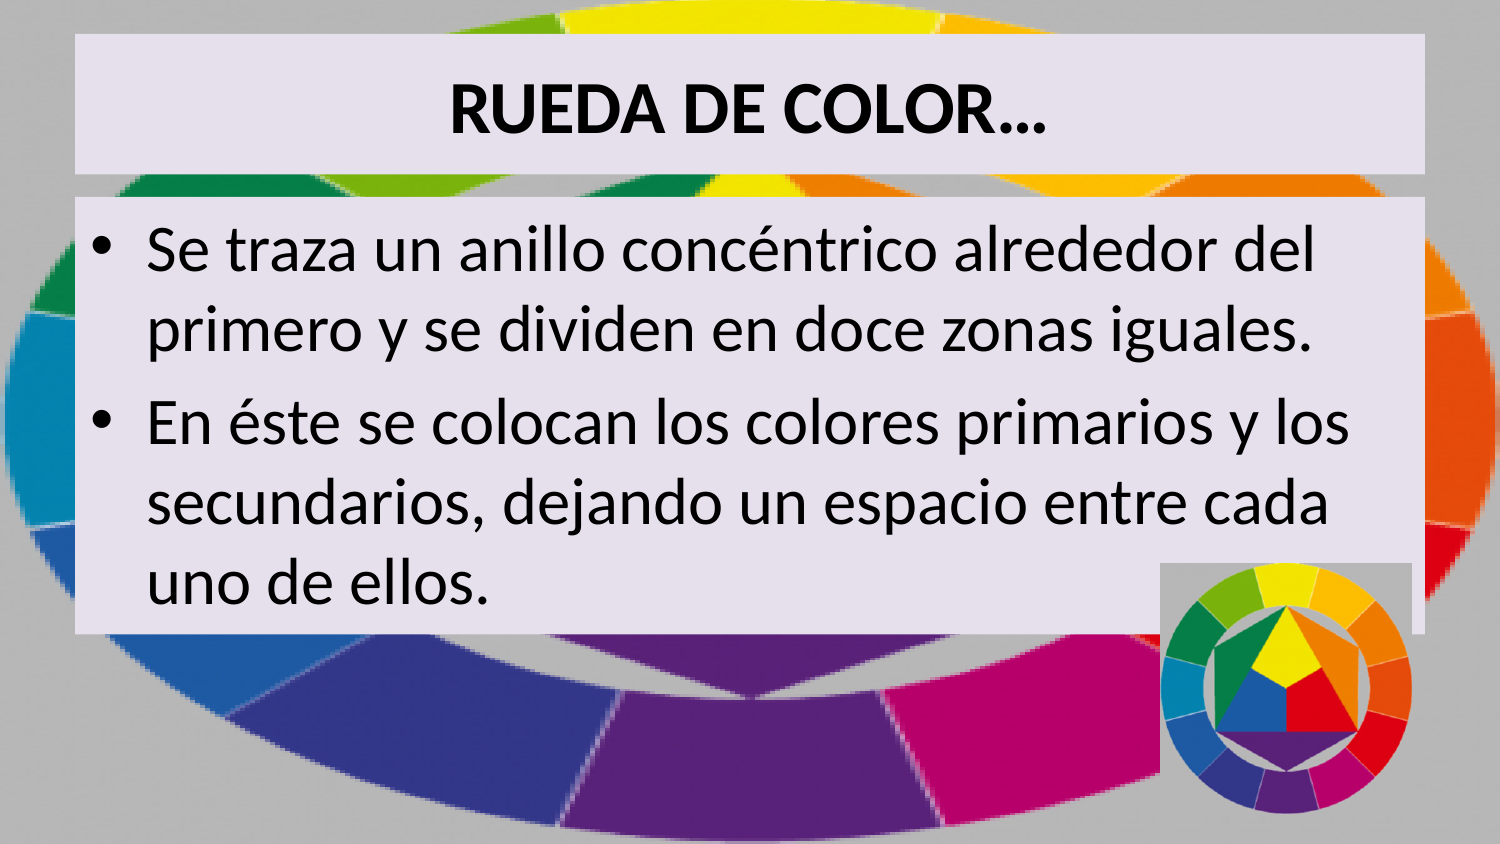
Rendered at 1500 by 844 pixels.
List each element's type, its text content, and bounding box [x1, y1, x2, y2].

title Rueda de color… [75, 33, 1425, 175]
list Se traza un anillo concéntrico alrededor del primero y se dividen en doce zonas iguales. En éste se colocan los colores primarios y los secundarios, dejando un espacio entre cada uno de ellos. [75, 196, 1425, 635]
picture [0, 0, 1500, 844]
